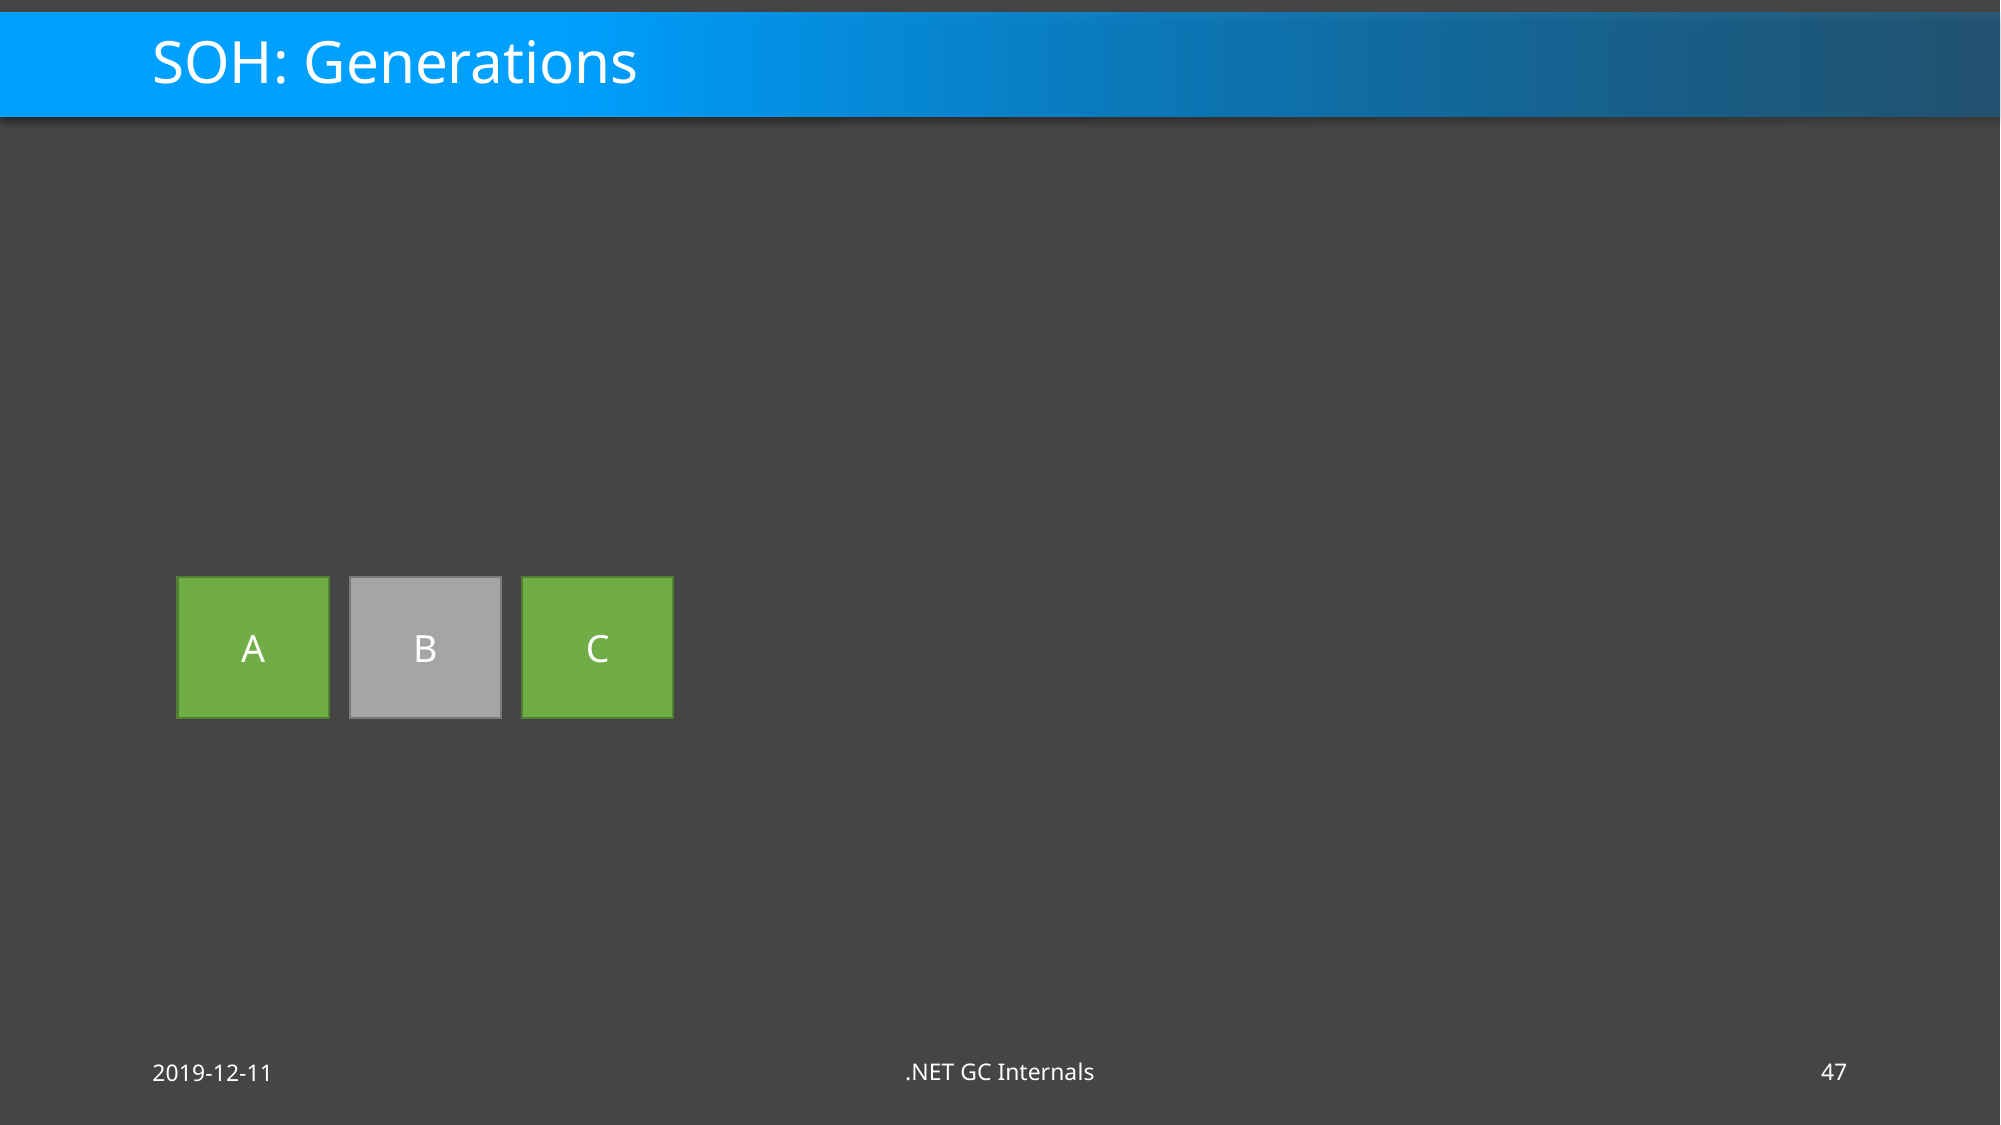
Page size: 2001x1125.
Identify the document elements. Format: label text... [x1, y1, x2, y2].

text_box B [349, 576, 502, 719]
text_box A [176, 576, 330, 719]
footer .NET GC Internals [662, 1042, 1338, 1103]
slide_number 47 [1412, 1042, 1863, 1103]
text_box C [521, 576, 674, 719]
title SOH: Generations [137, 23, 1863, 107]
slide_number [137, 1042, 588, 1103]
